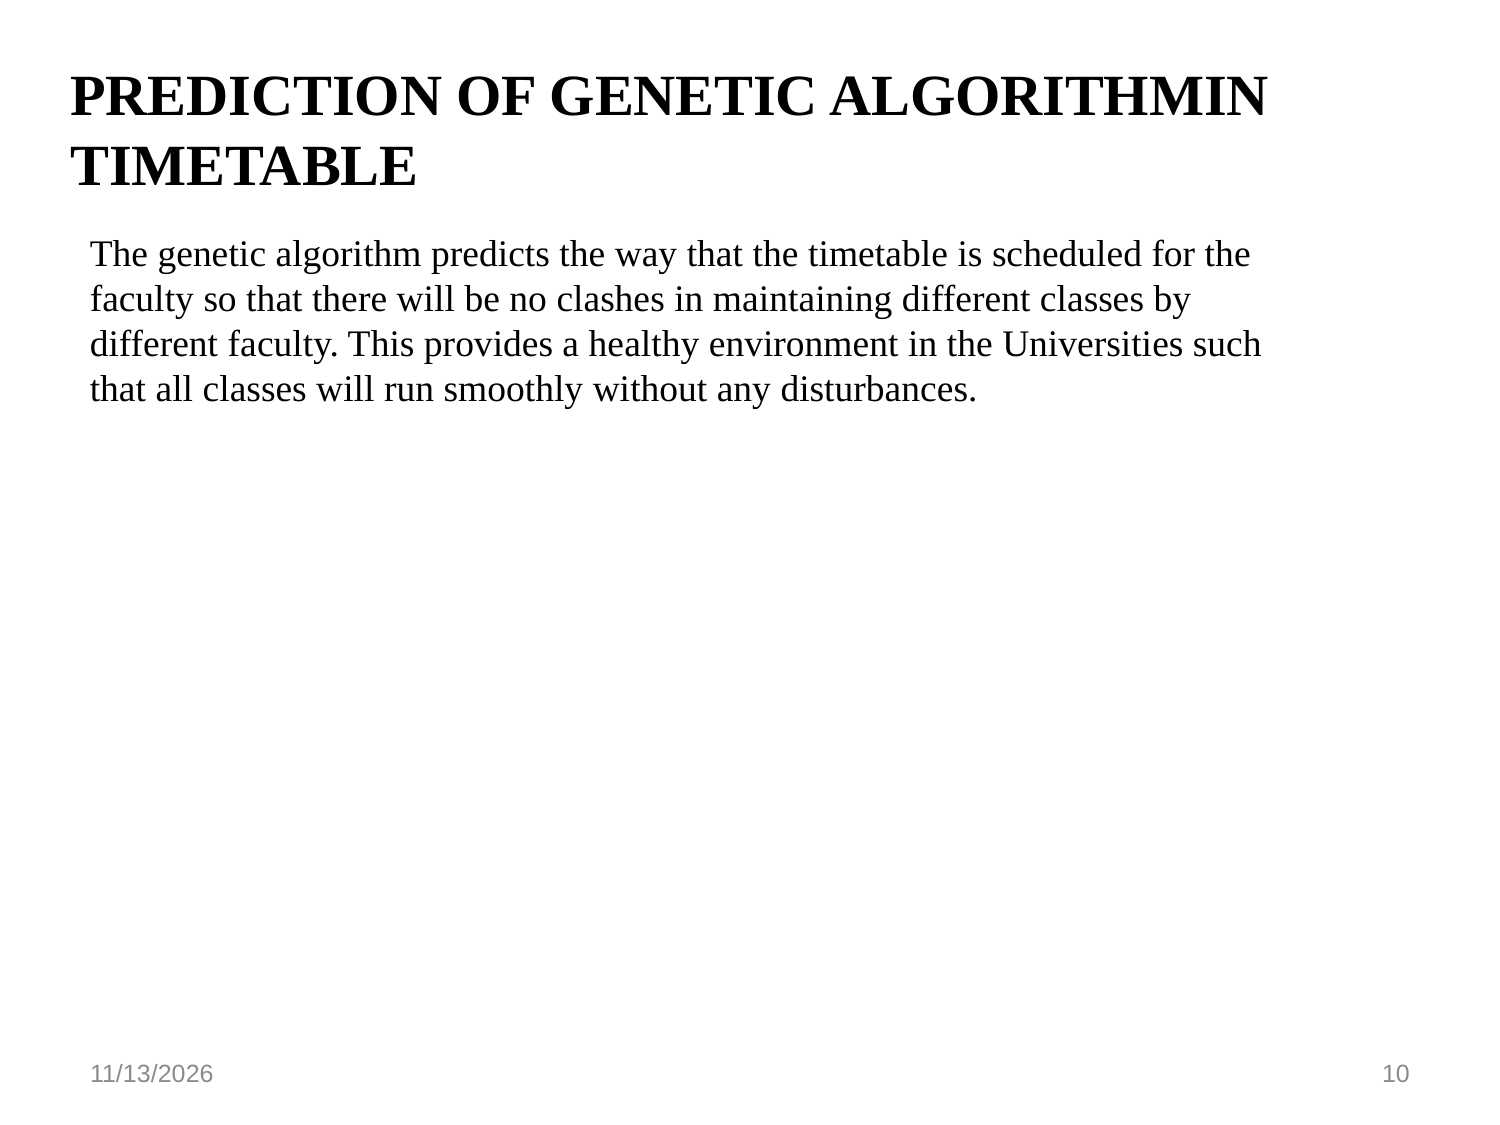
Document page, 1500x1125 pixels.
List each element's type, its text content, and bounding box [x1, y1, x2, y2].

text_box The genetic algorithm predicts the way that the timetable is scheduled for the faculty so that there will be no clashes in maintaining different classes by different faculty. This provides a healthy environment in the Universities such that all classes will run smoothly without any disturbances. [75, 221, 1344, 416]
slide_number 10 [1074, 1042, 1425, 1103]
text_box PREDICTION OF GENETIC ALGORITHMIN TIMETABLE [55, 49, 1406, 205]
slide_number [75, 1042, 425, 1103]
